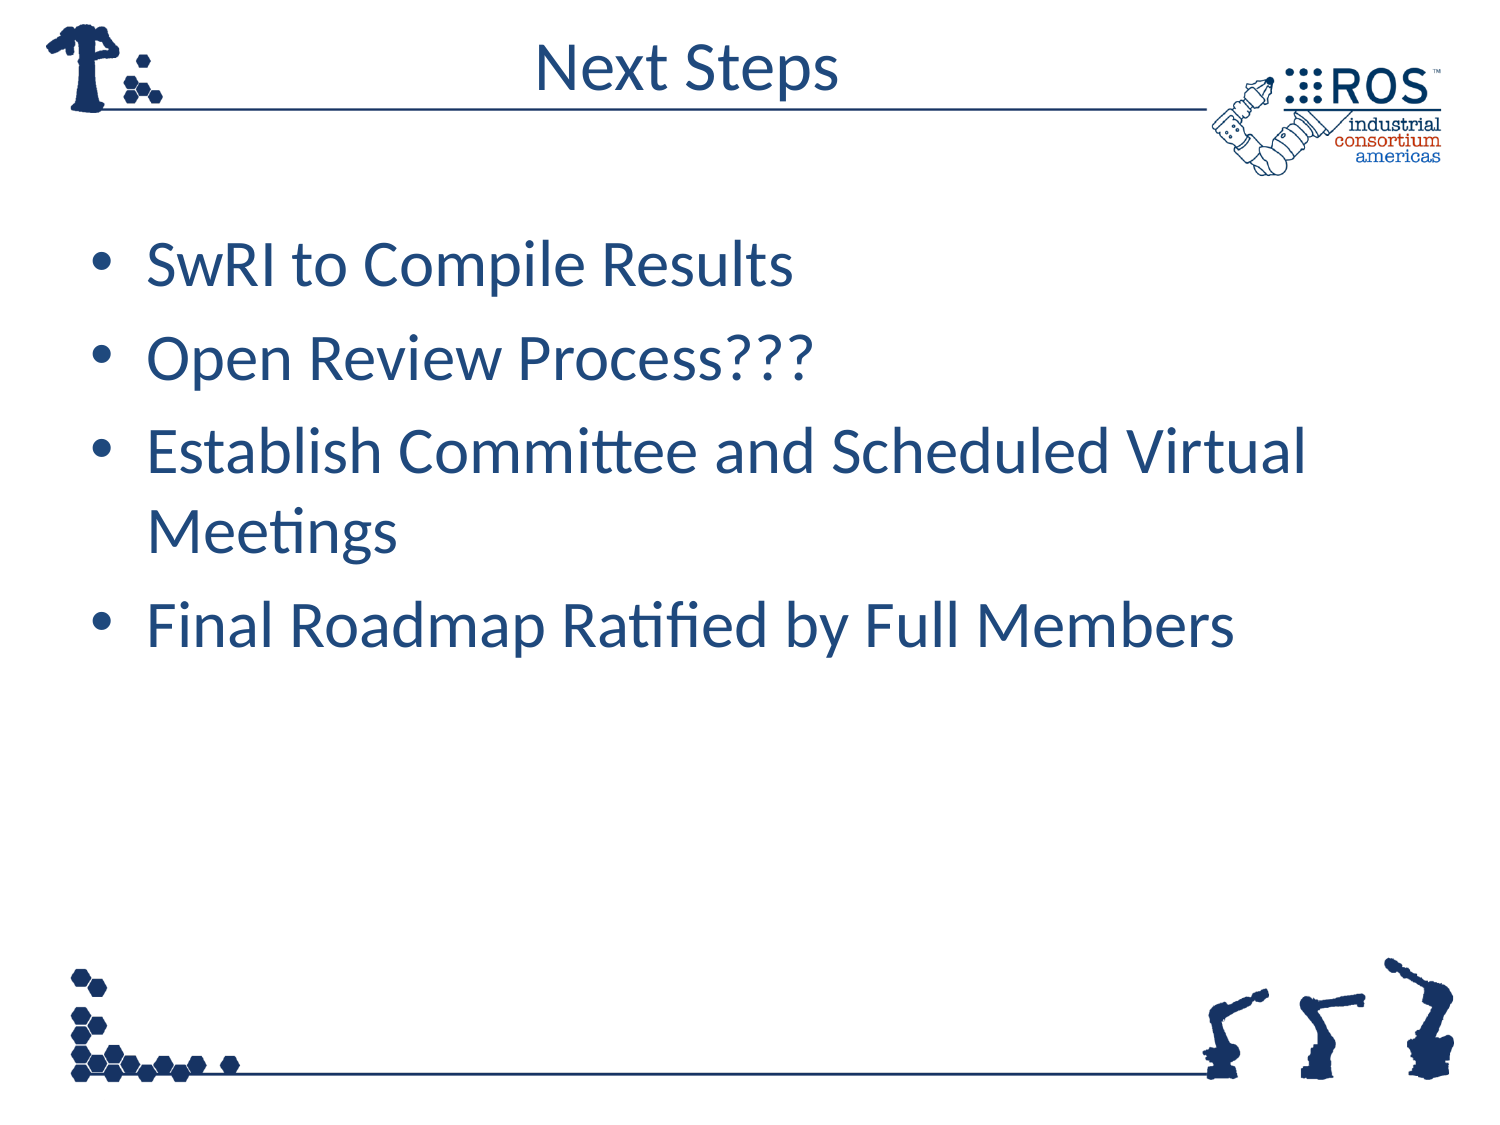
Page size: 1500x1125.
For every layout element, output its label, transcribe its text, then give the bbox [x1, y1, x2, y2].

picture [46, 24, 1454, 1101]
list SwRI to Compile Results Open Review Process??? Establish Committee and Scheduled Virtual Meetings Final Roadmap Ratified by Full Members [75, 212, 1425, 955]
title Next Steps [150, 12, 1225, 113]
